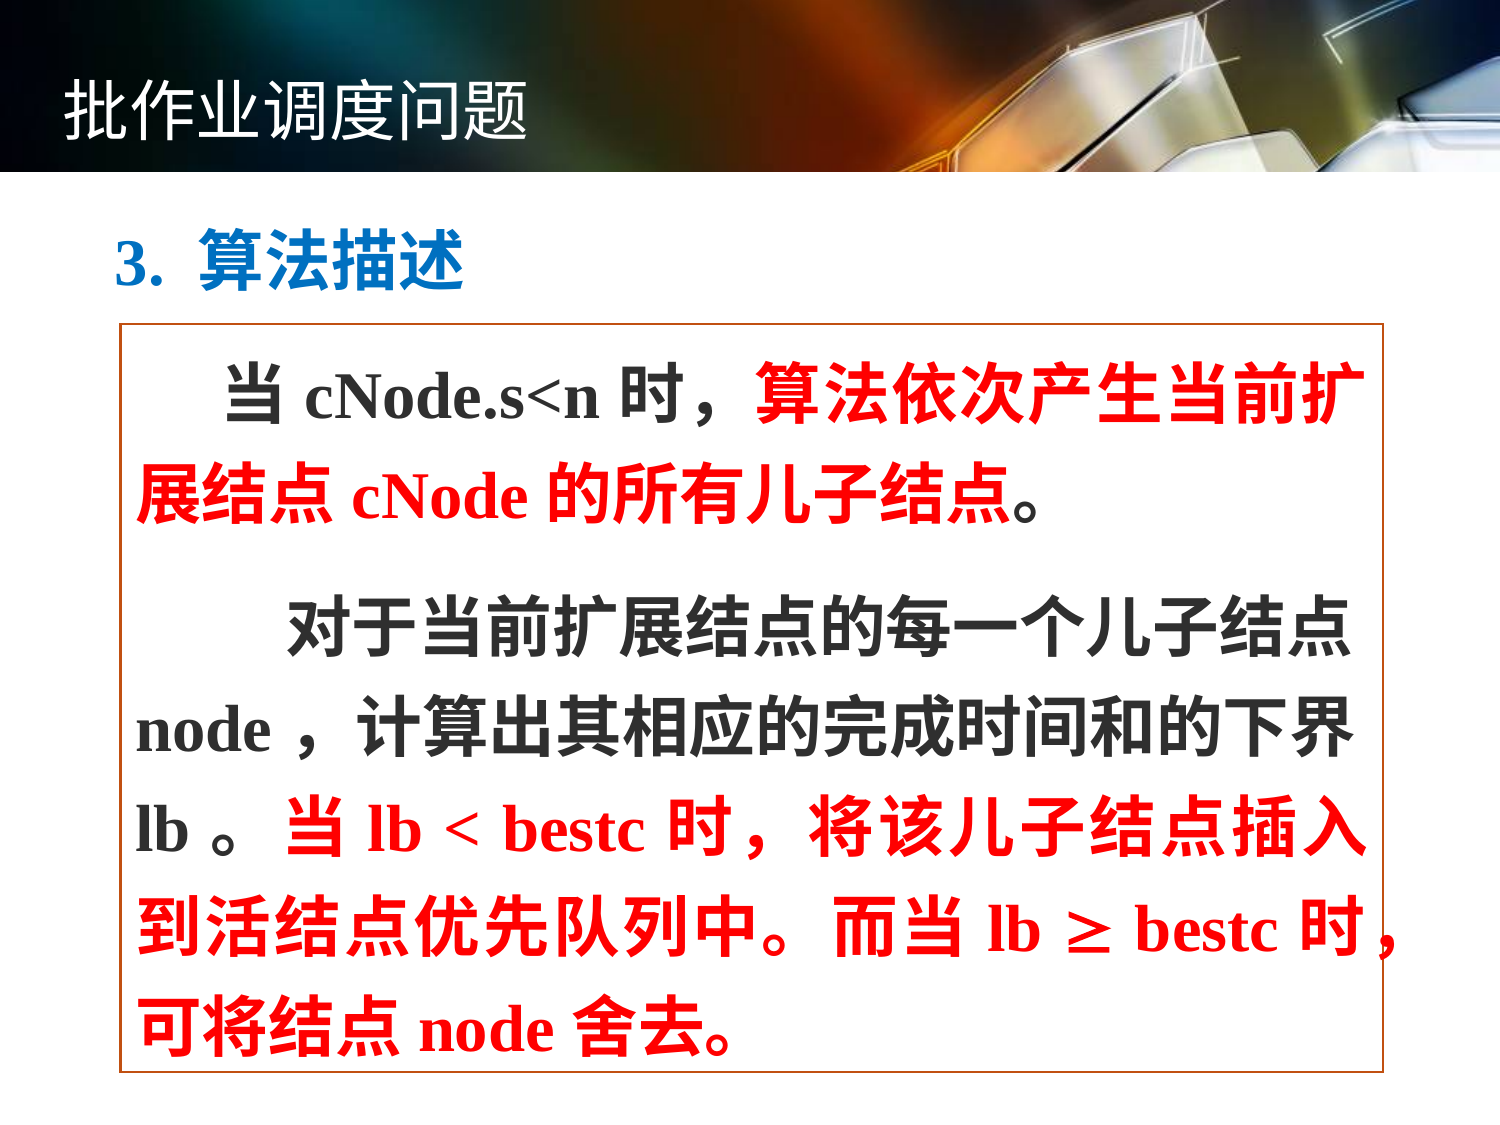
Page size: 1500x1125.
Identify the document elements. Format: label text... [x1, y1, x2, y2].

picture [0, 0, 1500, 172]
picture [282, 35, 289, 46]
text_box 批作业调度问题 [47, 61, 732, 157]
text_box 3. 算法描述 [100, 220, 1163, 334]
text_box 当cNode.s<n时，算法依次产生当前扩展结点cNode的所有儿子结点。 对于当前扩展结点的每一个儿子结点node，计算出其相应的完成时间和的下界lb。当lb < bestc时，将该儿子结点插入到活结点优先队列中。而当lb  bestc时，可将结点node舍去。 [119, 323, 1384, 1073]
